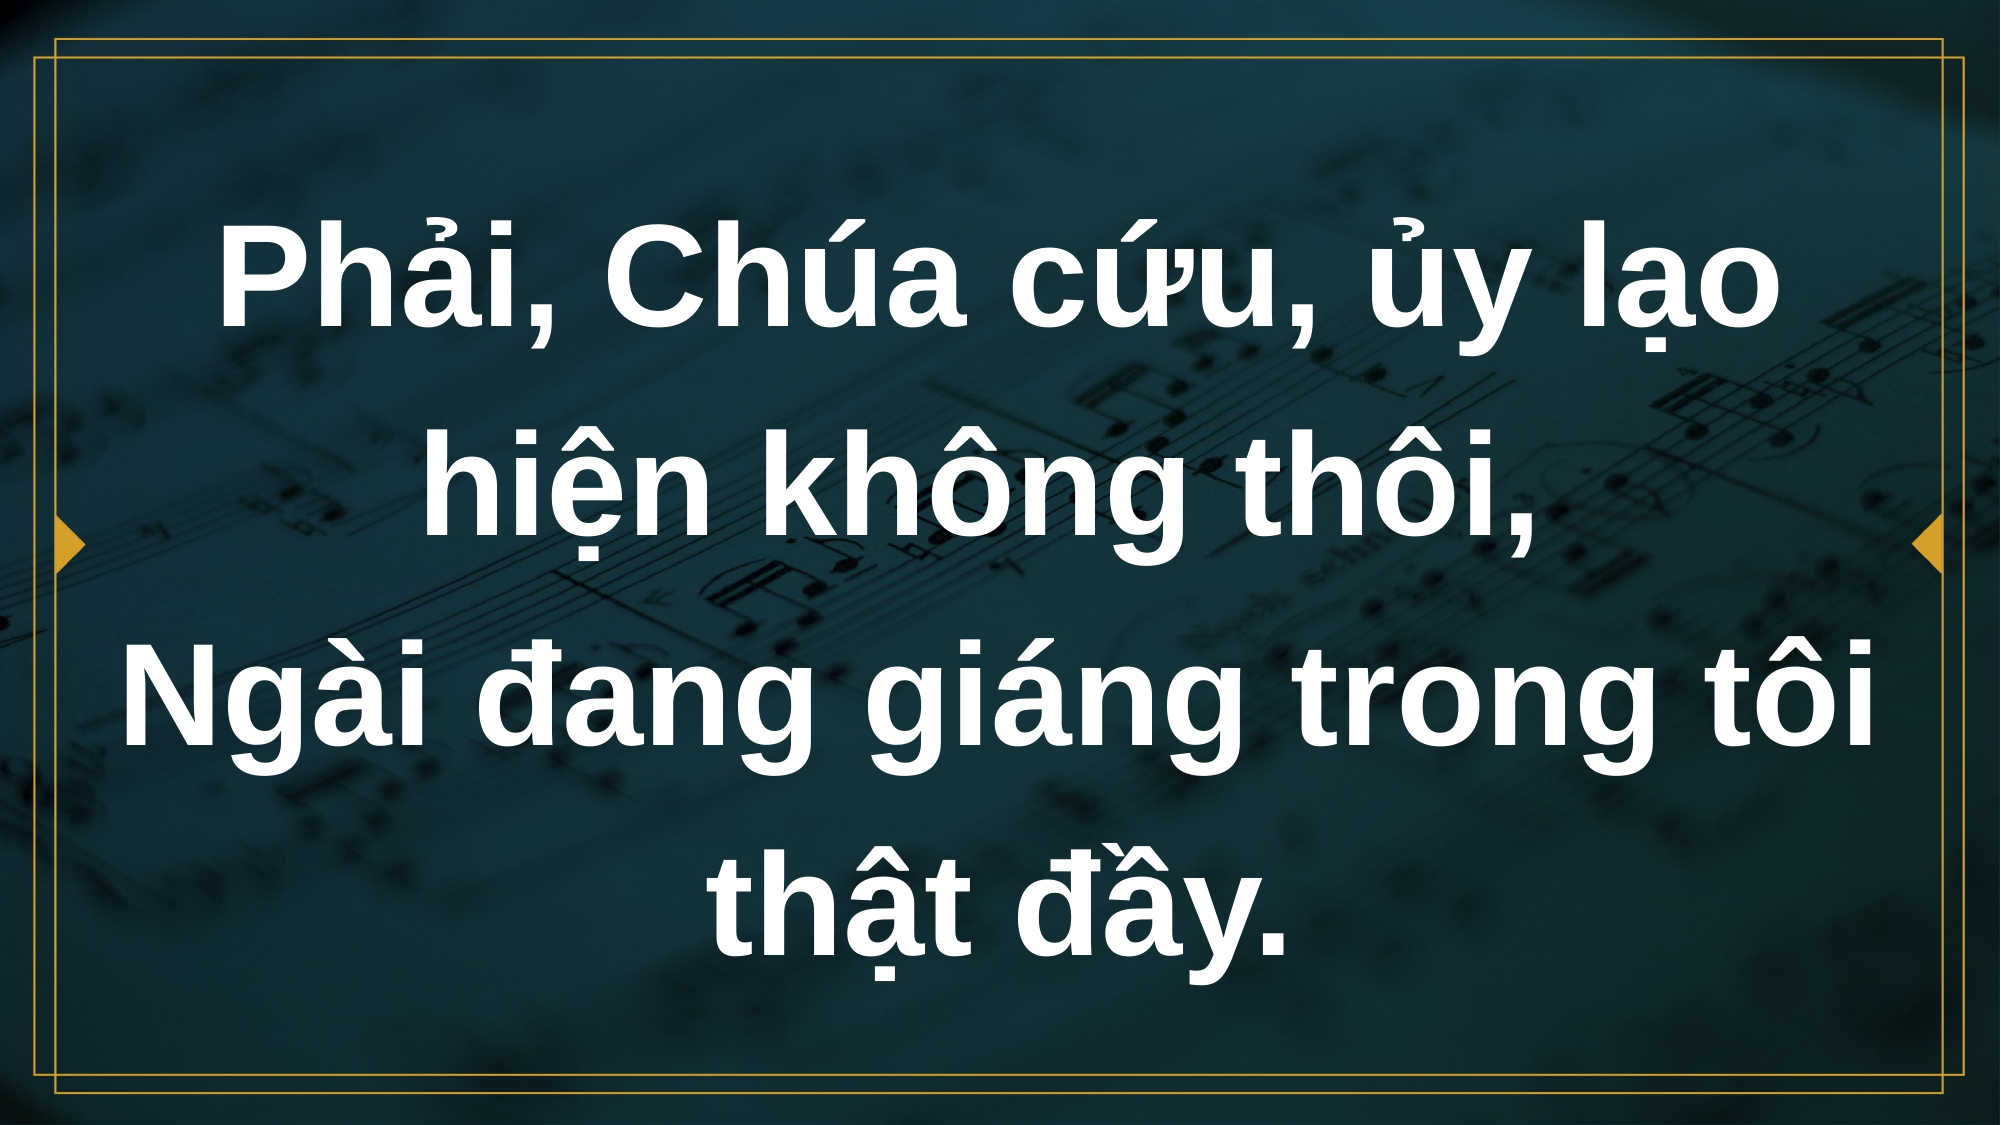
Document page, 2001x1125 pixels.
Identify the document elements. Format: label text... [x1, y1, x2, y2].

title Phải, Chúa cứu, ủy lạo hiện không thôi, Ngài đang giáng trong tôi thật đầy. [55, 53, 1945, 1077]
picture [0, 0, 2000, 1125]
